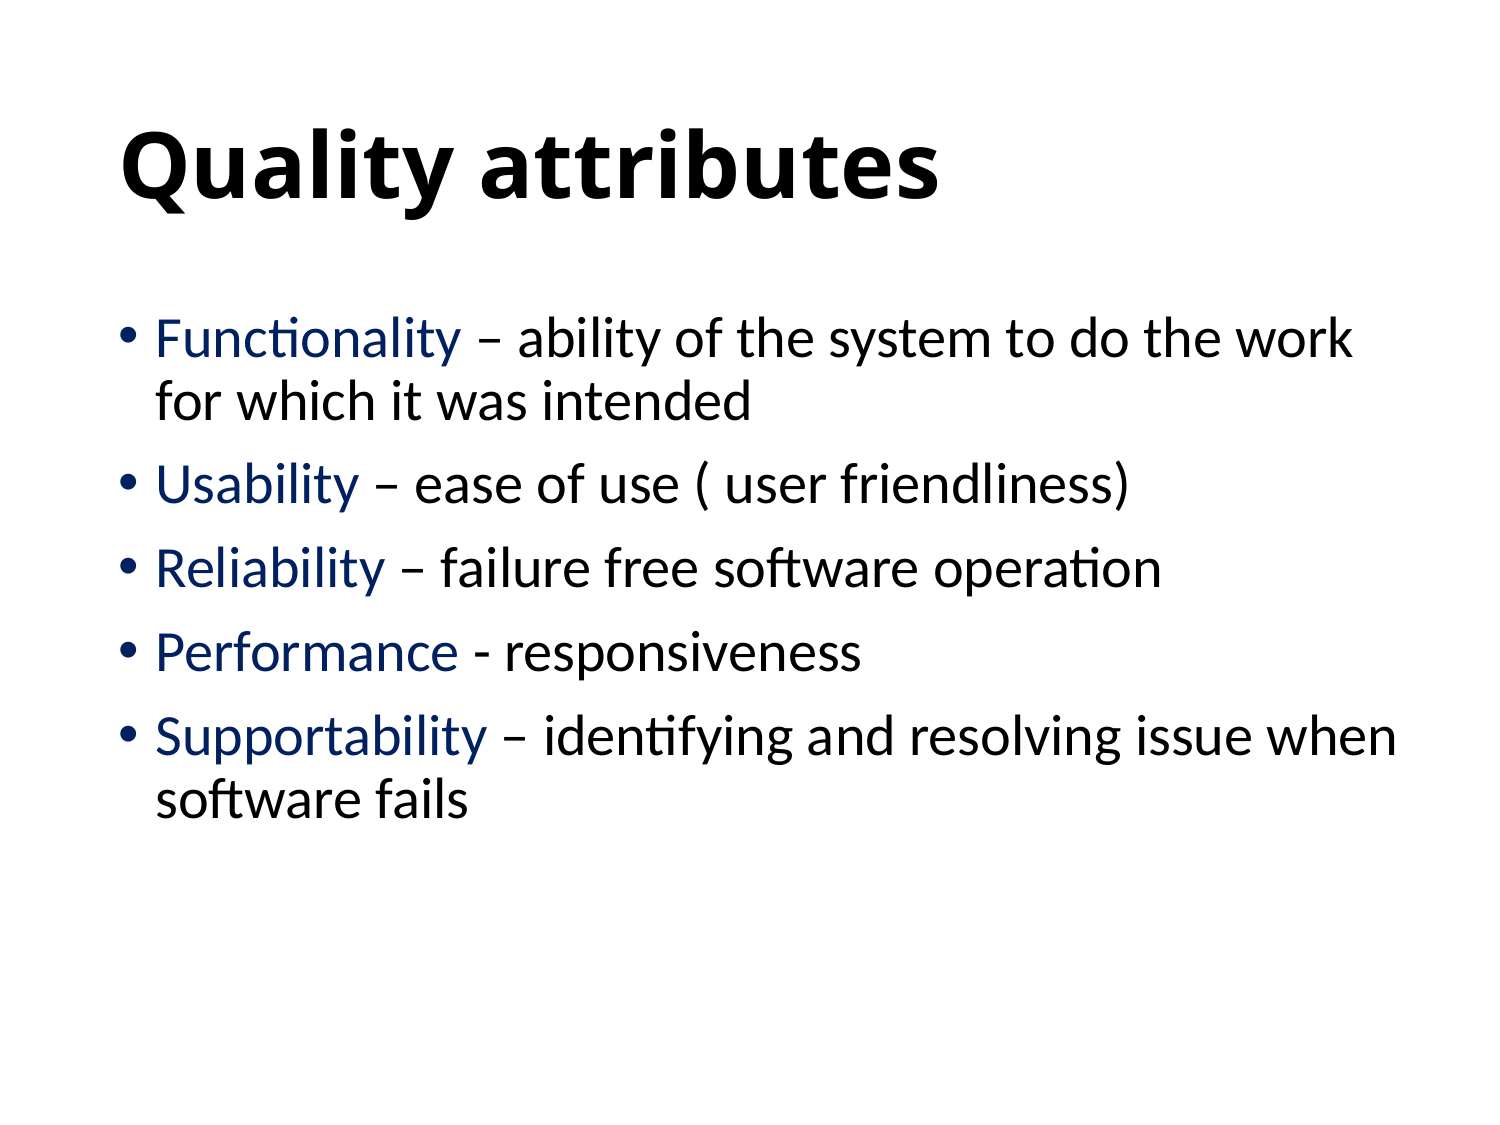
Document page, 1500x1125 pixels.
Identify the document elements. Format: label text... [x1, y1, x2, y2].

title Quality attributes [103, 59, 1397, 278]
list Functionality – ability of the system to do the work for which it was intended Usability – ease of use ( user friendliness) Reliability – failure free software operation Performance - responsiveness Supportability – identifying and resolving issue when software fails [103, 299, 1450, 1014]
